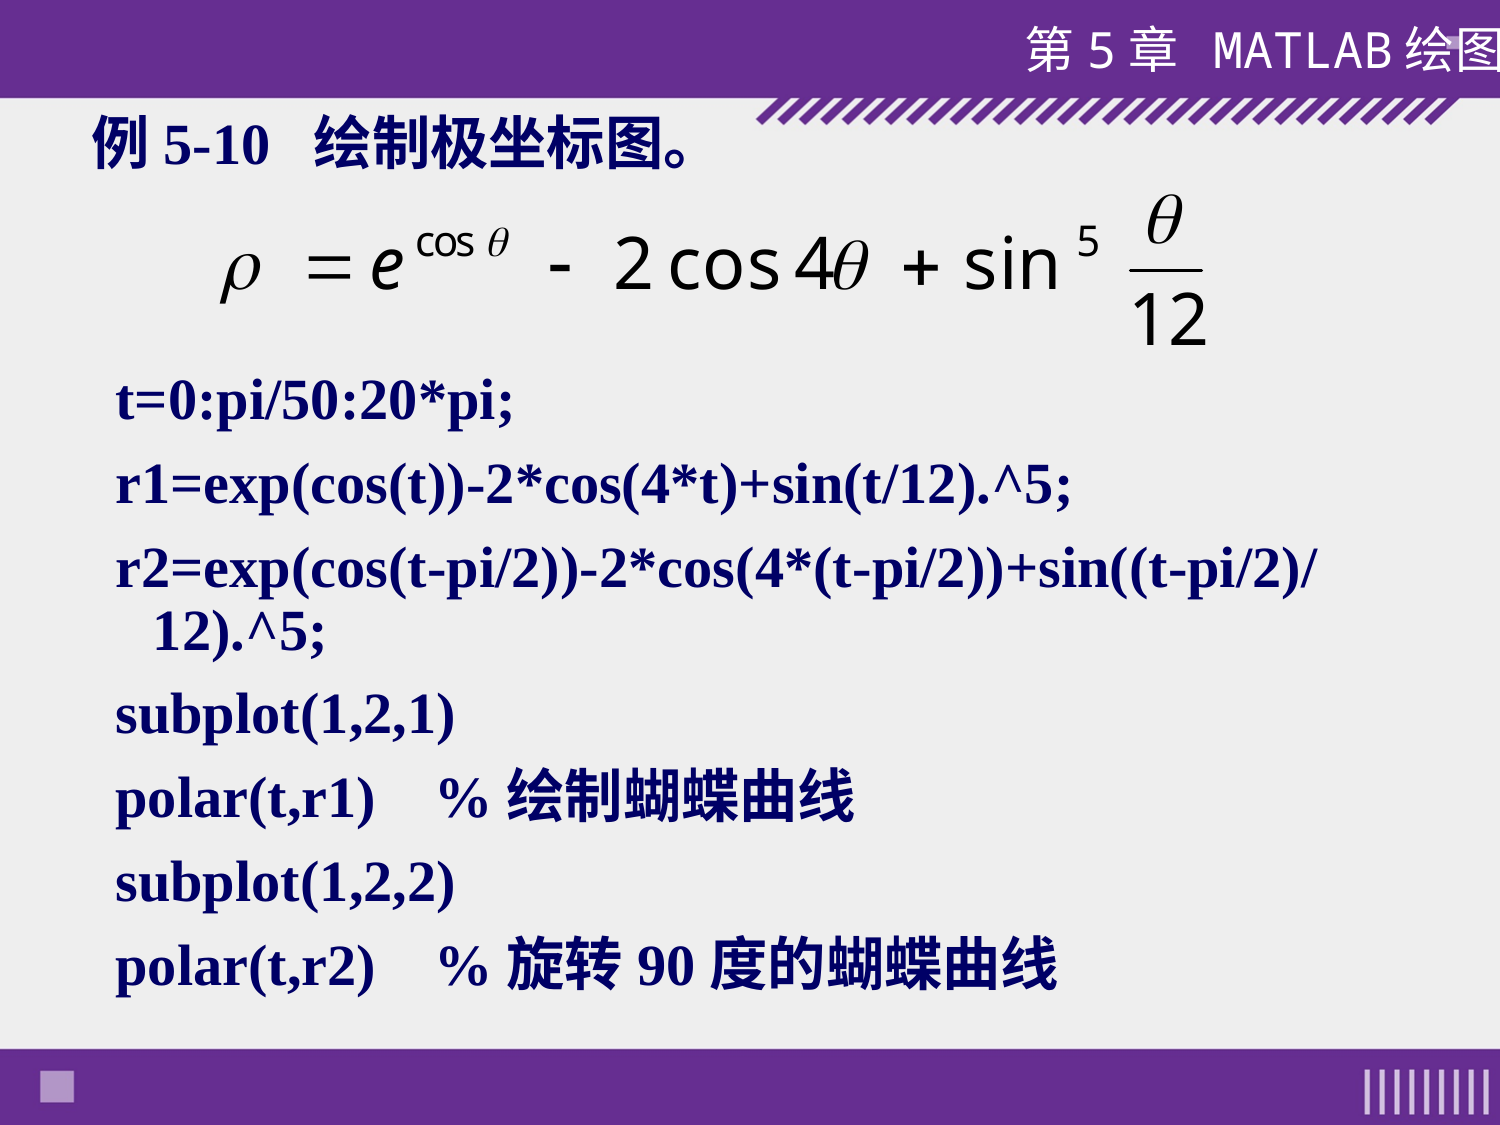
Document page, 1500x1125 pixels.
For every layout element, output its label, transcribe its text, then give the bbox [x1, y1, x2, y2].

list t=0:pi/50:20*pi; r1=exp(cos(t))-2*cos(4*t)+sin(t/12).^5; r2=exp(cos(t-pi/2))-2*cos(4*(t-pi/2))+sin((t-pi/2)/12).^5; subplot(1,2,1) polar(t,r1) %绘制蝴蝶曲线 subplot(1,2,2) polar(t,r2) %旋转90度的蝴蝶曲线 [100, 361, 1395, 1024]
text_box 例5-10 绘制极坐标图。 [76, 106, 904, 185]
picture [0, 0, 1500, 1125]
picture [1463, 32, 1497, 67]
